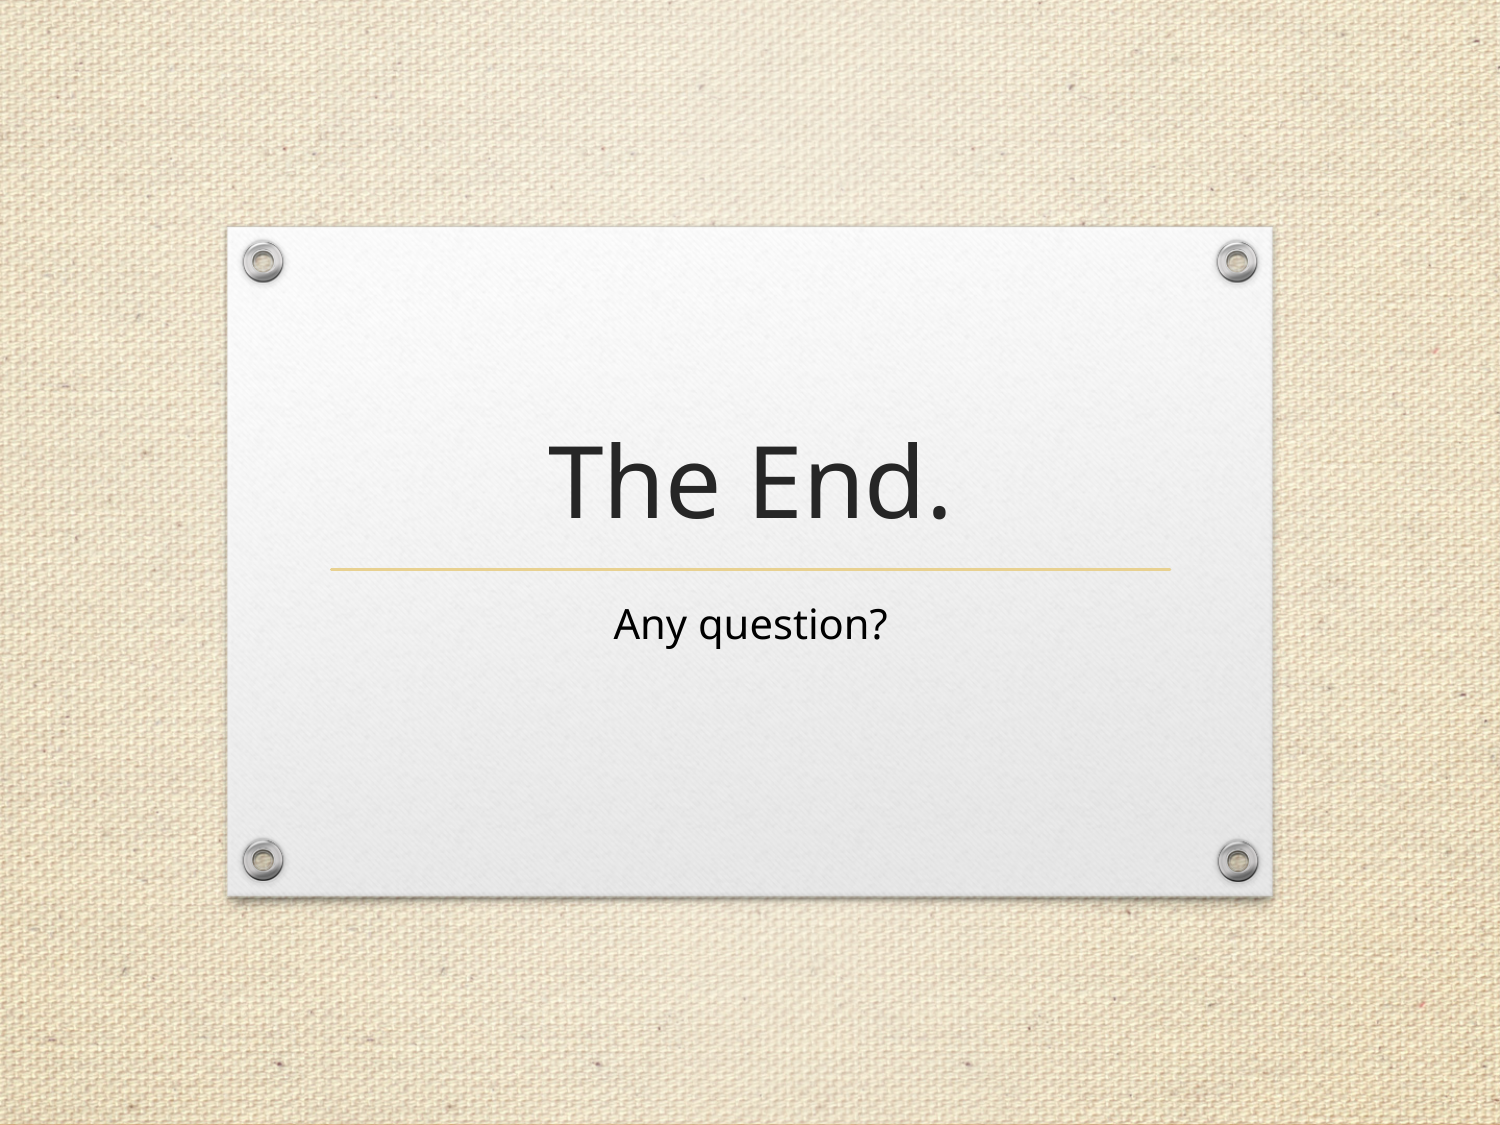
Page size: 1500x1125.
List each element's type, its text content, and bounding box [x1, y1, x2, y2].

subtitle Any question? [315, 590, 1187, 817]
title The End. [315, 297, 1187, 546]
picture [0, 0, 1500, 1125]
